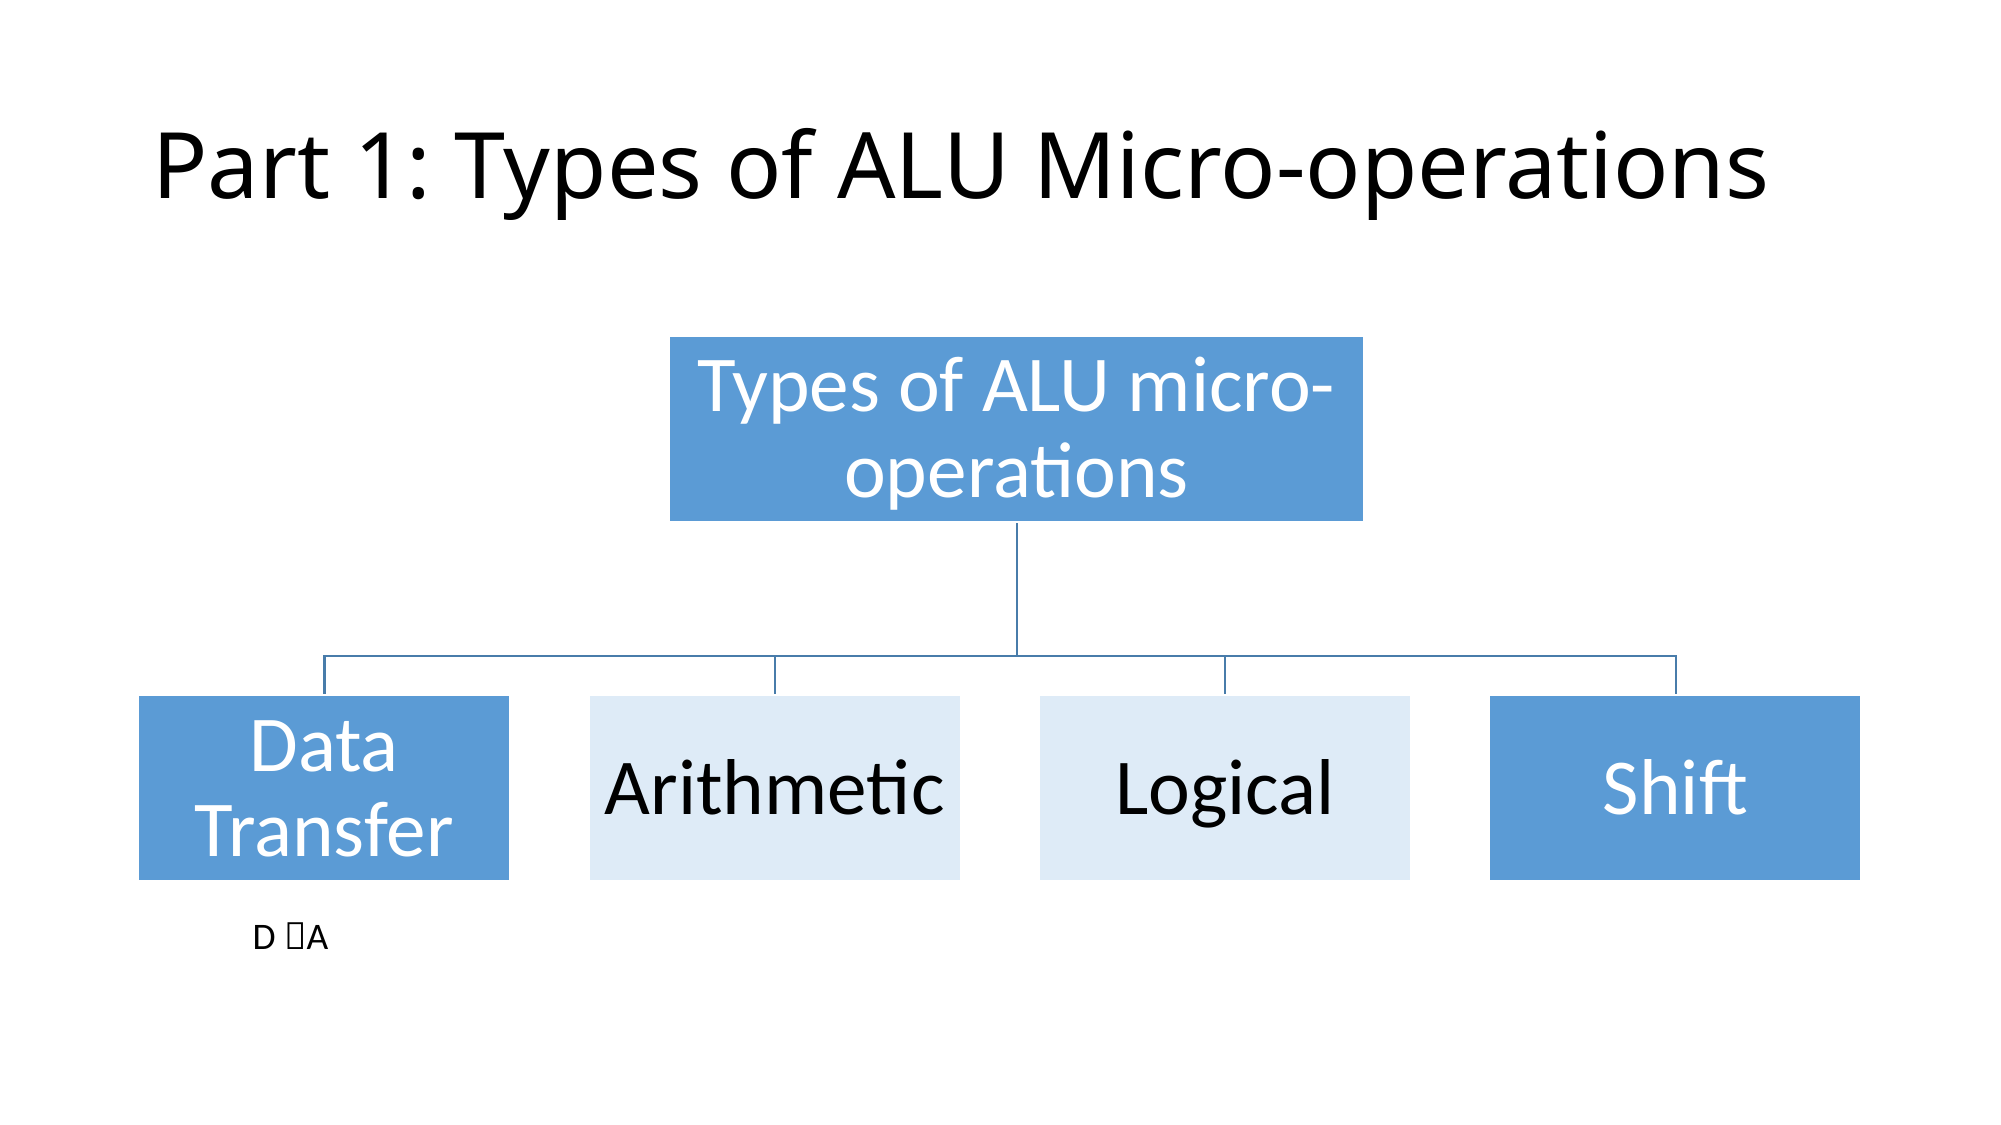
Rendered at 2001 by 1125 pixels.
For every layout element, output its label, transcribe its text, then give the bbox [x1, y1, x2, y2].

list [137, 299, 1863, 1014]
title Part 1: Types of ALU Micro-operations [137, 59, 1863, 278]
